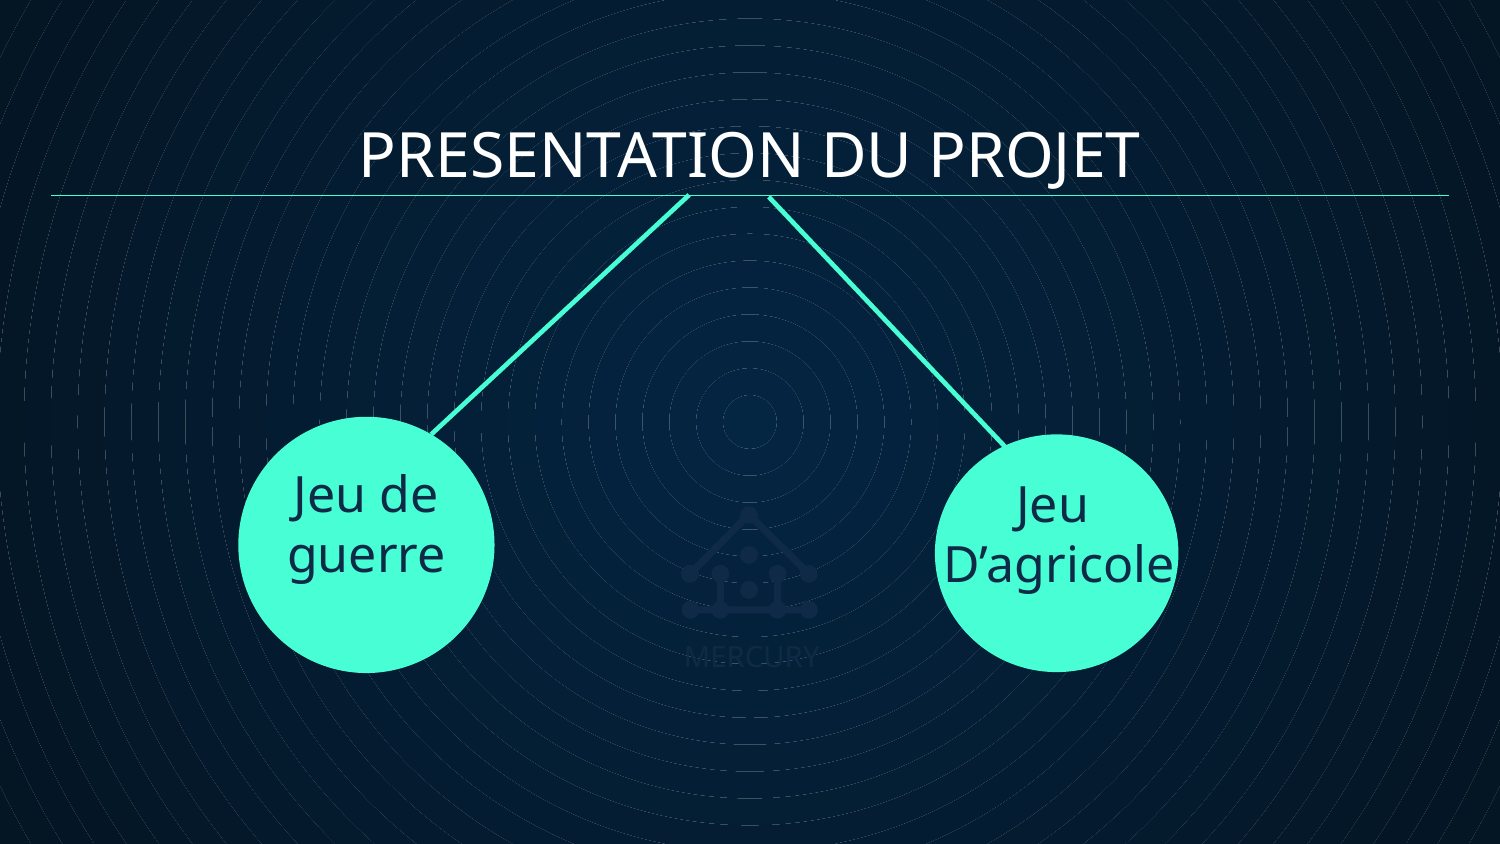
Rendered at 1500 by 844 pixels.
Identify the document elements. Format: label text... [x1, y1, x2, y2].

title Jeu de guerre [196, 447, 537, 480]
text_box [934, 490, 1179, 673]
title MERCURY [581, 622, 923, 656]
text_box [431, 204, 690, 435]
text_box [768, 204, 1006, 448]
text_box Jeu D’agricole [888, 457, 1230, 490]
text_box [238, 480, 495, 674]
title PRESENTATION DU PROJET [1010, 202, 1449, 206]
title PRESENTATION DU PROJET [51, 105, 1449, 195]
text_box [678, 506, 821, 619]
text_box [1002, 434, 1129, 457]
text_box [283, 416, 450, 447]
